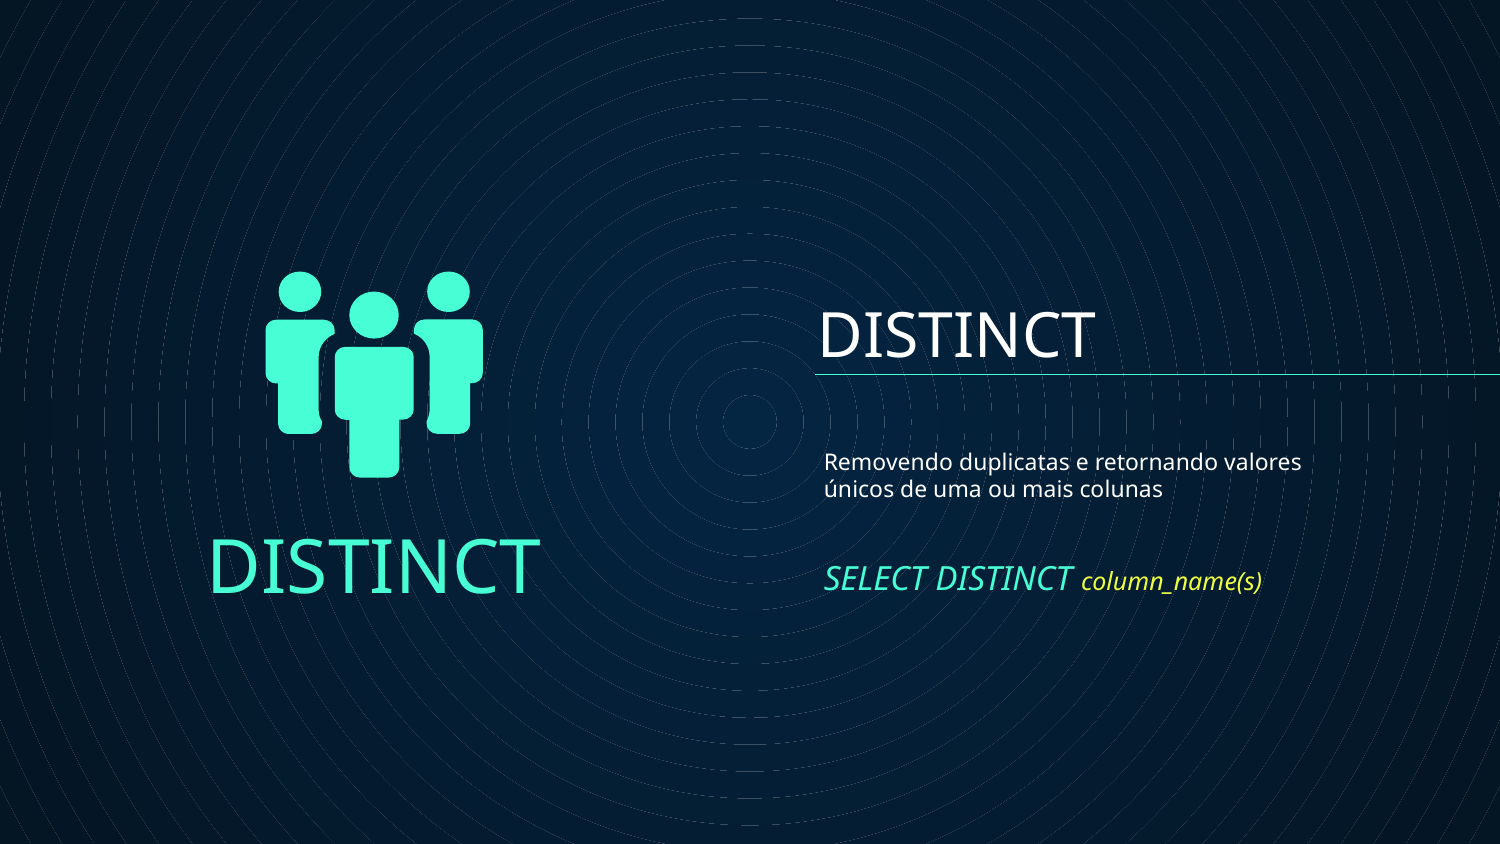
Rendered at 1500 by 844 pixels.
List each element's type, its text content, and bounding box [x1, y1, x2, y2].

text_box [265, 271, 484, 478]
title DISTINCT [802, 285, 1382, 385]
text_box SELECT DISTINCT column_name(s) [808, 531, 1399, 612]
title DISTINCT [171, 523, 577, 624]
subtitle Removendo duplicatas e retornando valores únicos de uma ou mais colunas [808, 432, 1376, 531]
